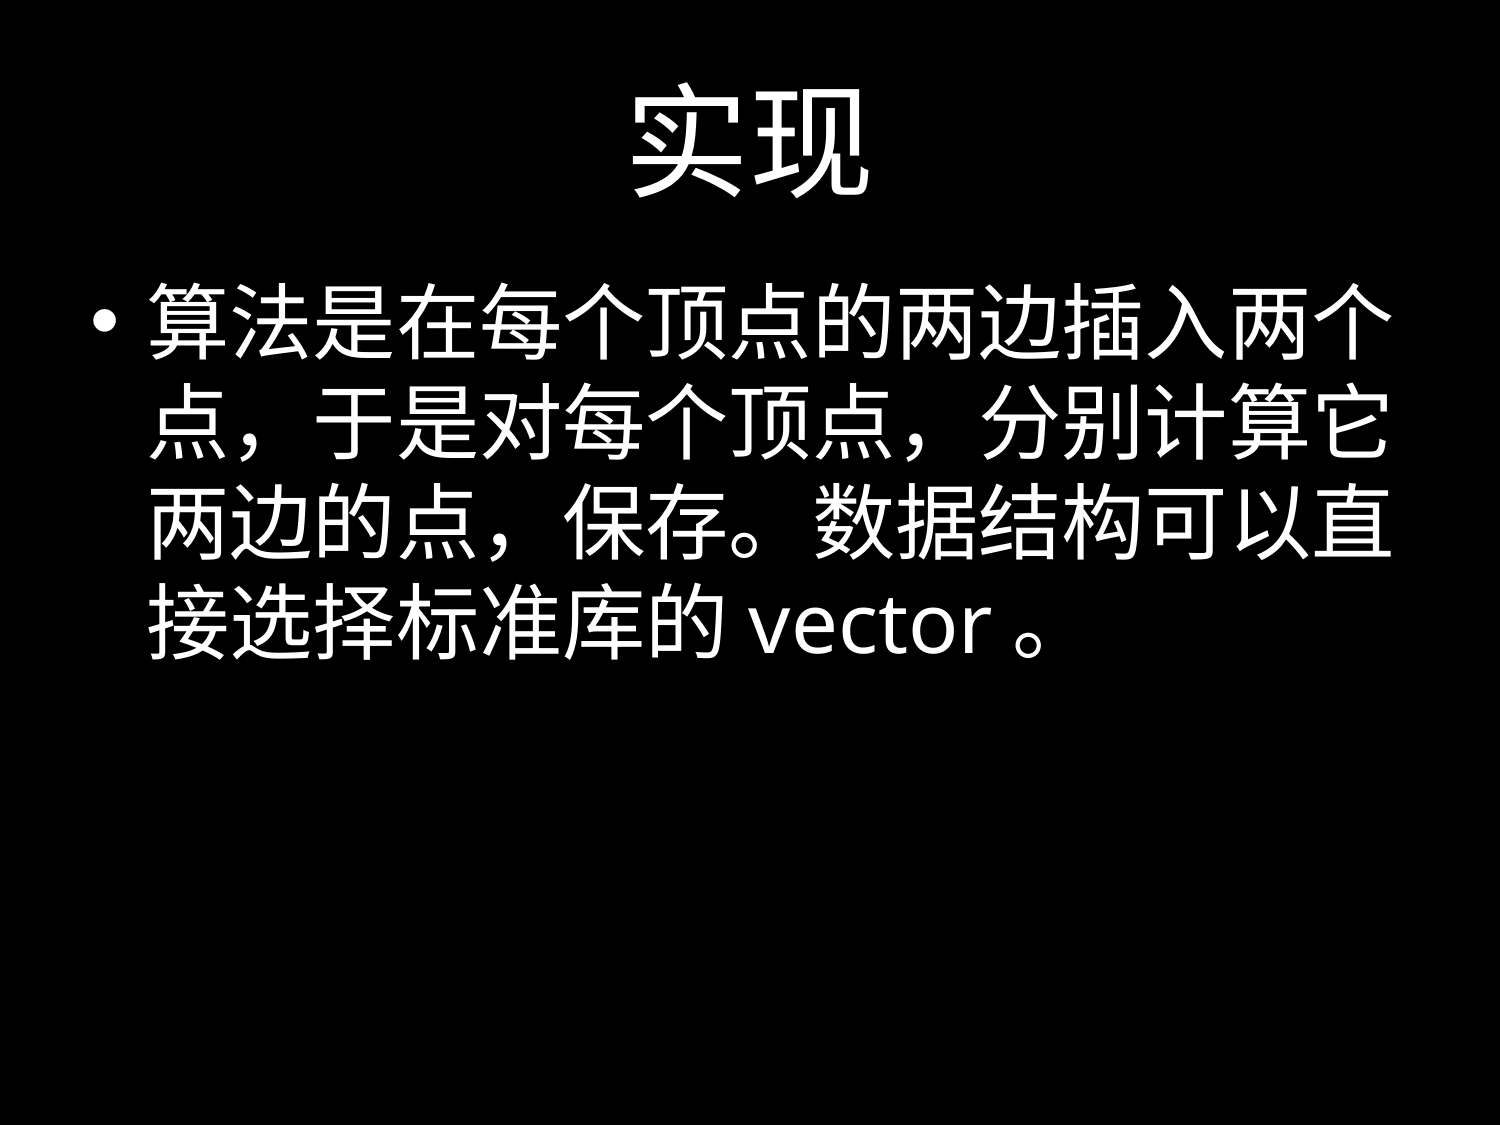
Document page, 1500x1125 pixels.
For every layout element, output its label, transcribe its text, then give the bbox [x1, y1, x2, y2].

title 实现 [75, 45, 1425, 233]
list 算法是在每个顶点的两边插入两个点，于是对每个顶点，分别计算它两边的点，保存。数据结构可以直接选择标准库的vector。 [75, 262, 1425, 1005]
